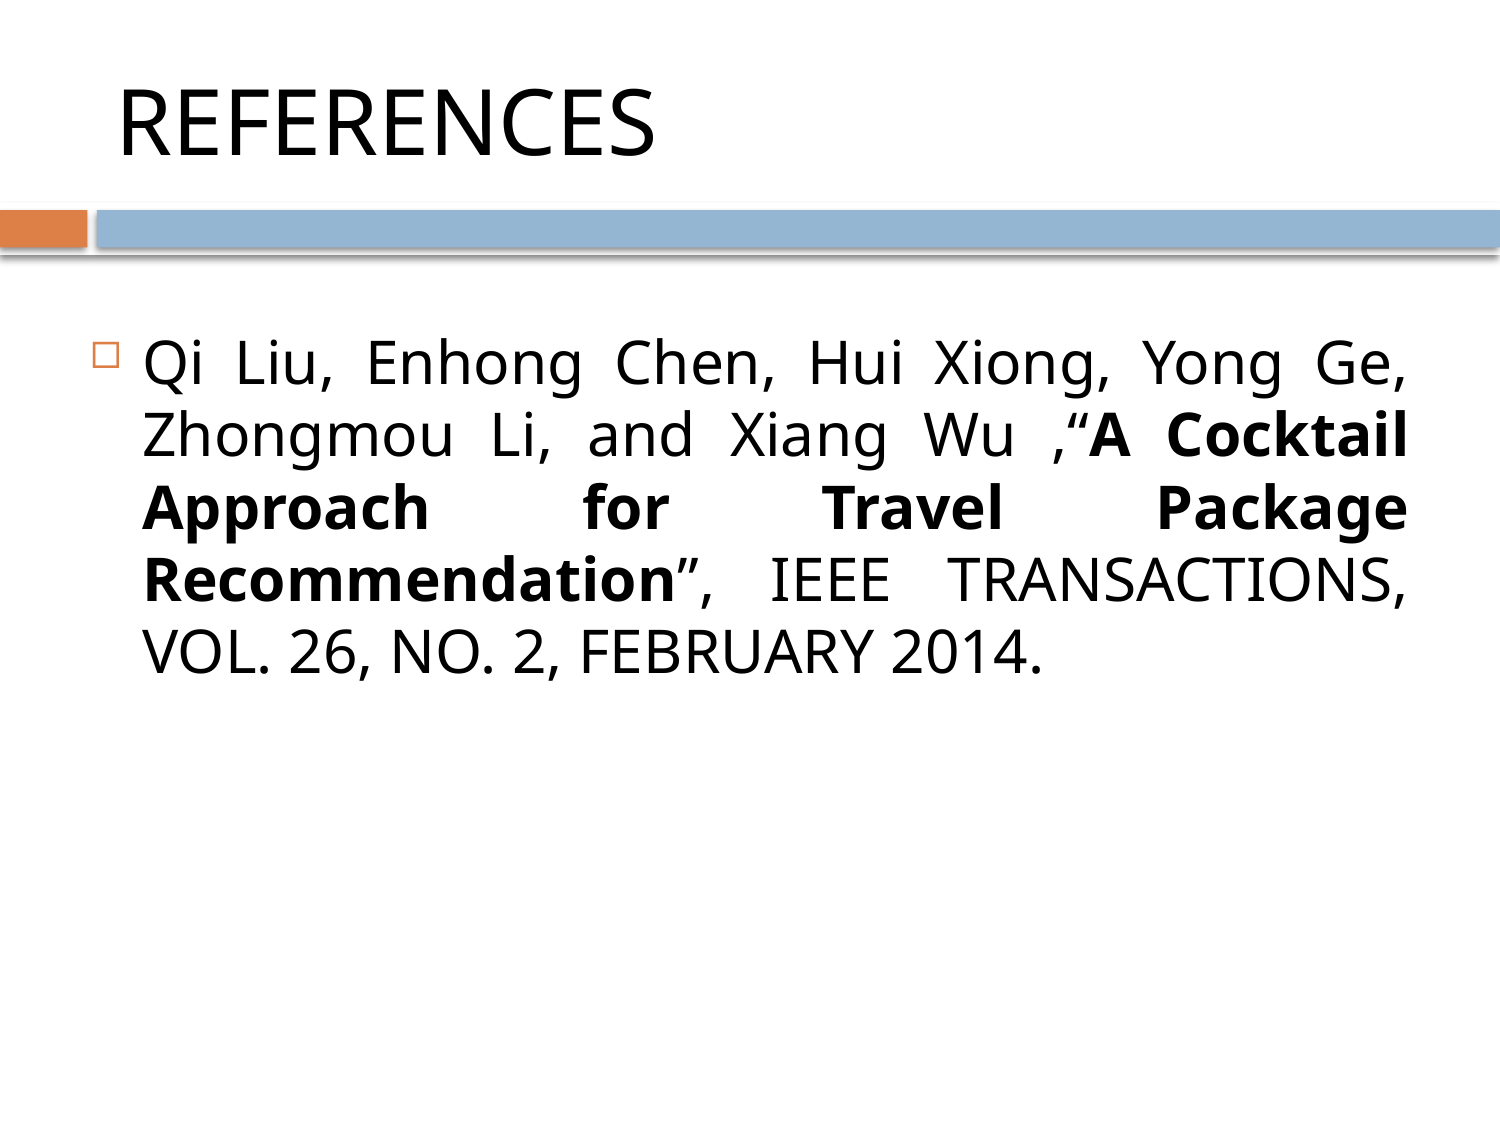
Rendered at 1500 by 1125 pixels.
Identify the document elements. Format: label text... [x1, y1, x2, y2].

title REFERENCES [100, 37, 1438, 200]
list Qi Liu, Enhong Chen, Hui Xiong, Yong Ge, Zhongmou Li, and Xiang Wu ,“A Cocktail Approach for Travel Package Recommendation”, IEEE TRANSACTIONS, VOL. 26, NO. 2, FEBRUARY 2014. [75, 316, 1425, 1059]
